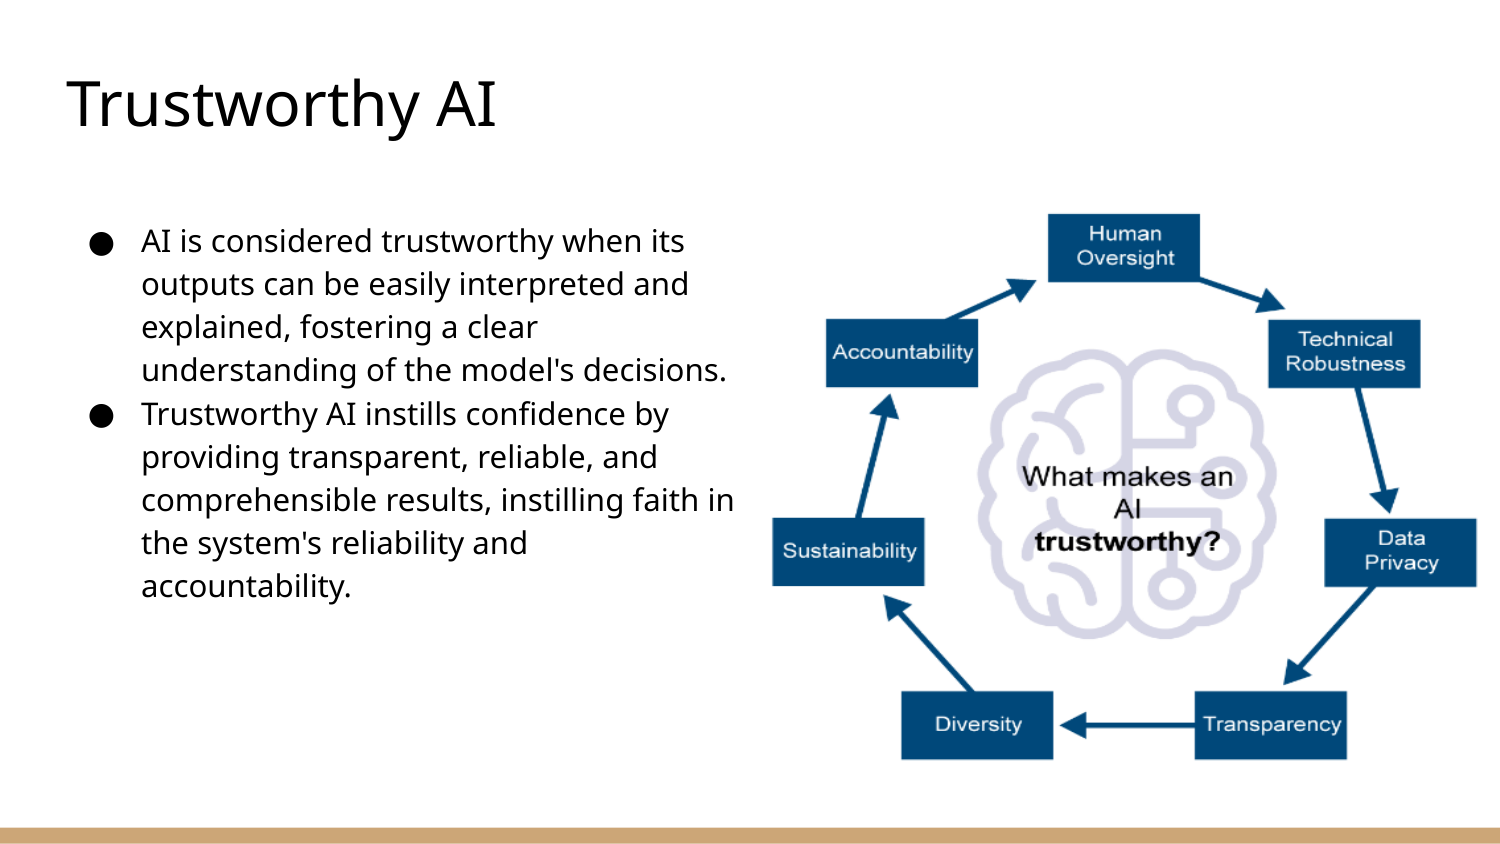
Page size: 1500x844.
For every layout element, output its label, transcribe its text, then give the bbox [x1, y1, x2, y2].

picture [759, 200, 1500, 771]
list AI is considered trustworthy when its outputs can be easily interpreted and explained, fostering a clear understanding of the model's decisions. Trustworthy AI instills confidence by providing transparent, reliable, and comprehensible results, instilling faith in the system's reliability and accountability. [51, 200, 758, 752]
title Trustworthy AI [51, 17, 1449, 154]
